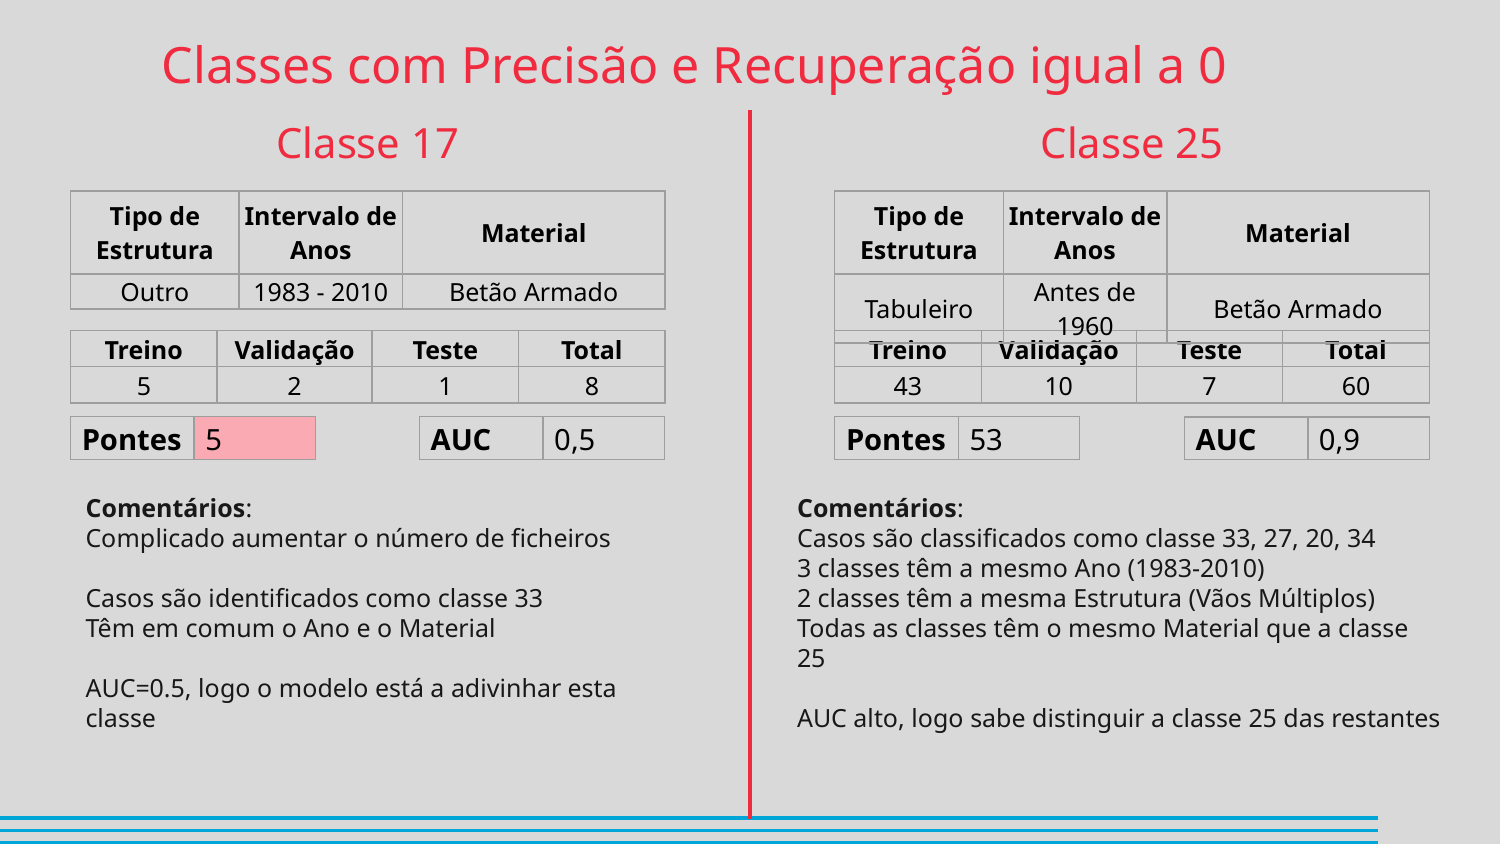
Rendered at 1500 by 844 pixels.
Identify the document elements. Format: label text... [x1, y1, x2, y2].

table_header Intervalo de Anos [240, 192, 402, 273]
table_header Total [519, 331, 664, 366]
table_header Validação [982, 344, 1136, 366]
table_header Material [1168, 192, 1429, 273]
subtitle Comentários: Complicado aumentar o número de ficheiros Casos são identificados como classe 33 Têm em comum o Ano e o Material AUC=0.5, logo o modelo está a adivinhar esta classe [70, 477, 666, 773]
table_header Treino [71, 331, 216, 366]
table_header Material [403, 192, 664, 273]
text_box Classe 17 [41, 112, 695, 172]
table_cell 43 [835, 367, 981, 402]
table_header Pontes [835, 417, 958, 459]
table_cell Tabuleiro [835, 275, 1003, 342]
table_header Total [1283, 344, 1429, 366]
table_header Tipo de Estrutura [835, 192, 1003, 273]
table_header Tipo de Estrutura [71, 192, 238, 273]
table_header Pontes [71, 417, 193, 459]
table_header 53 [959, 417, 1079, 459]
table_cell 7 [1137, 367, 1282, 402]
title Classes com Precisão e Recuperação igual a 0 [62, 23, 1327, 104]
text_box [0, 815, 1379, 844]
table_cell 1 [373, 367, 518, 402]
table_cell Betão Armado [403, 275, 664, 308]
table_cell 10 [982, 367, 1136, 402]
table_header 0,5 [544, 417, 664, 459]
table_cell 8 [519, 367, 664, 402]
table_cell Betão Armado [1168, 275, 1429, 342]
text_box Classe 25 [805, 112, 1459, 172]
table_header 5 [195, 417, 315, 459]
table_cell 2 [218, 367, 371, 402]
table_header Treino [835, 344, 981, 366]
table_header AUC [420, 417, 542, 459]
table_cell 5 [71, 367, 216, 402]
table_header Validação [218, 331, 371, 366]
table_header Intervalo de Anos [1004, 192, 1166, 273]
table_cell Antes de 1960 [1004, 275, 1166, 342]
table_header 0,9 [1309, 418, 1429, 459]
text_box Comentários: Casos são classificados como classe 33, 27, 20, 34 3 classes têm a mesmo Ano (1983-2010) 2 classes têm a mesma Estrutura (Vãos Múltiplos) Todas as classes têm o mesmo Material que a classe 25 AUC alto, logo sabe distinguir a classe 25 das restantes [782, 477, 1459, 773]
table_cell 1983 - 2010 [240, 275, 402, 308]
table_header AUC [1185, 418, 1307, 459]
table_header Teste [373, 331, 518, 366]
table_header Teste [1137, 344, 1282, 366]
table_cell 60 [1283, 367, 1429, 402]
table_cell Outro [71, 275, 238, 308]
